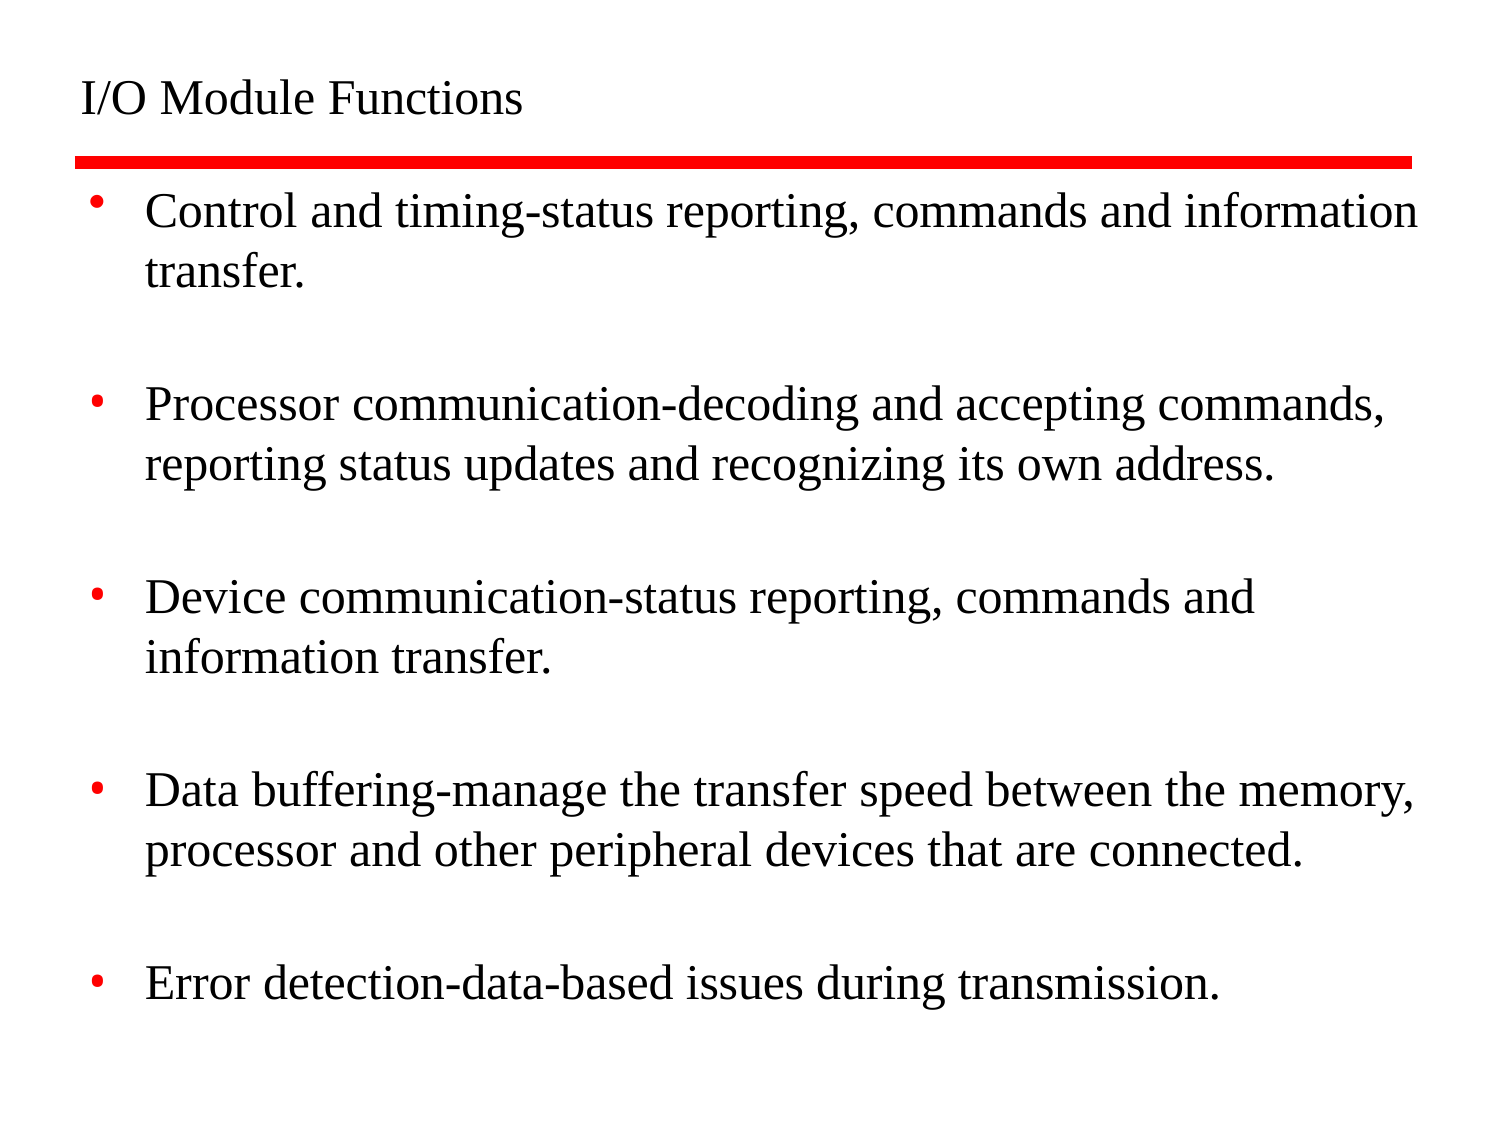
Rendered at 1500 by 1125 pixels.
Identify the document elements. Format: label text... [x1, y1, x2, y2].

text_box I/O Module Functions Control and timing-status reporting, commands and information transfer. Processor communication-decoding and accepting commands, reporting status updates and recognizing its own address. Device communication-status reporting, commands and information transfer. Data buffering-manage the transfer speed between the memory, processor and other peripheral devices that are connected. Error detection-data-based issues during transmission. [78, 62, 1449, 1010]
